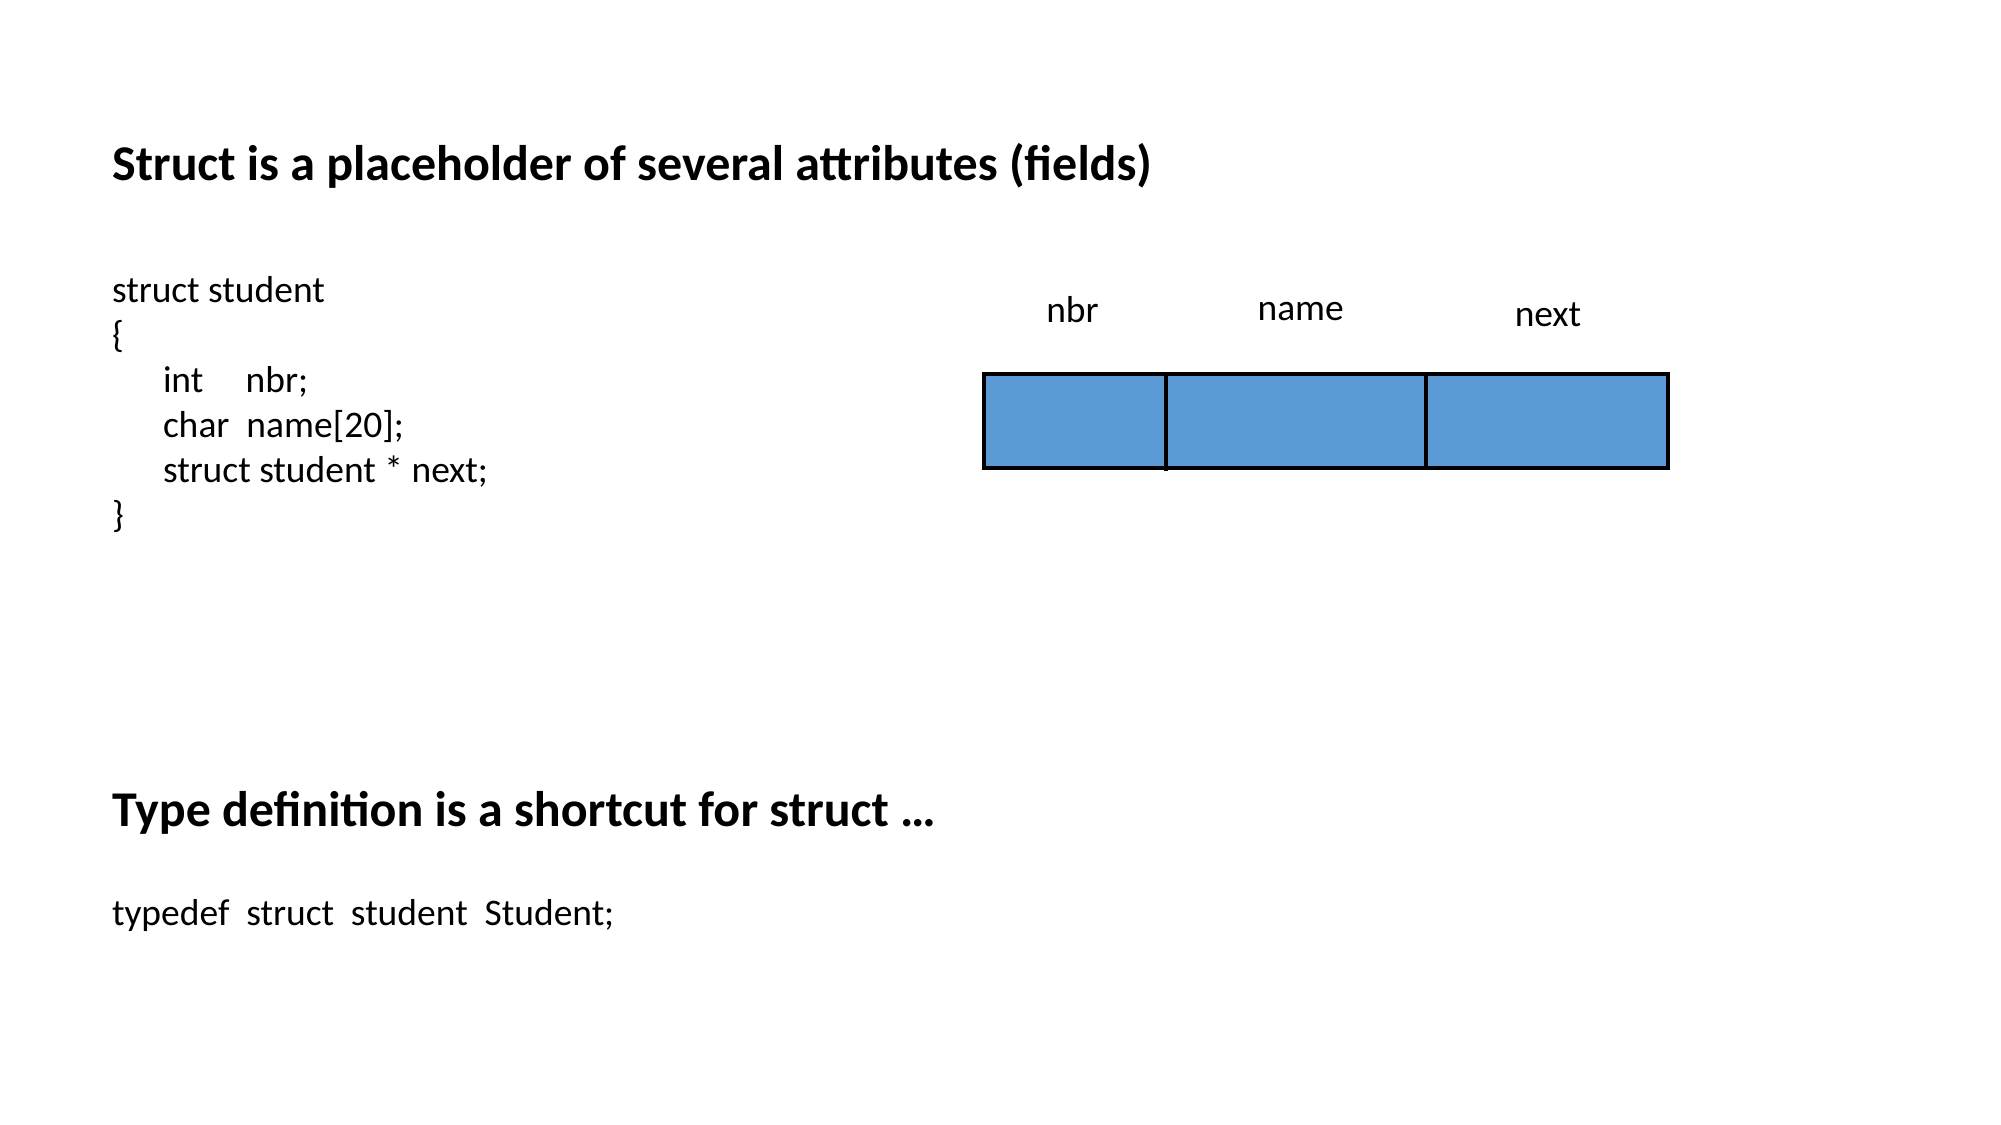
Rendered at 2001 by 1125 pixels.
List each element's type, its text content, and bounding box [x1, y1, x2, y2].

text_box Struct is a placeholder of several attributes (fields) [97, 122, 1500, 198]
text_box Type definition is a shortcut for struct … [97, 769, 1500, 844]
text_box typedef struct student Student; [97, 880, 1232, 940]
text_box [984, 274, 1669, 471]
text_box struct student { int nbr; char name[20]; struct student * next; } [97, 257, 724, 543]
